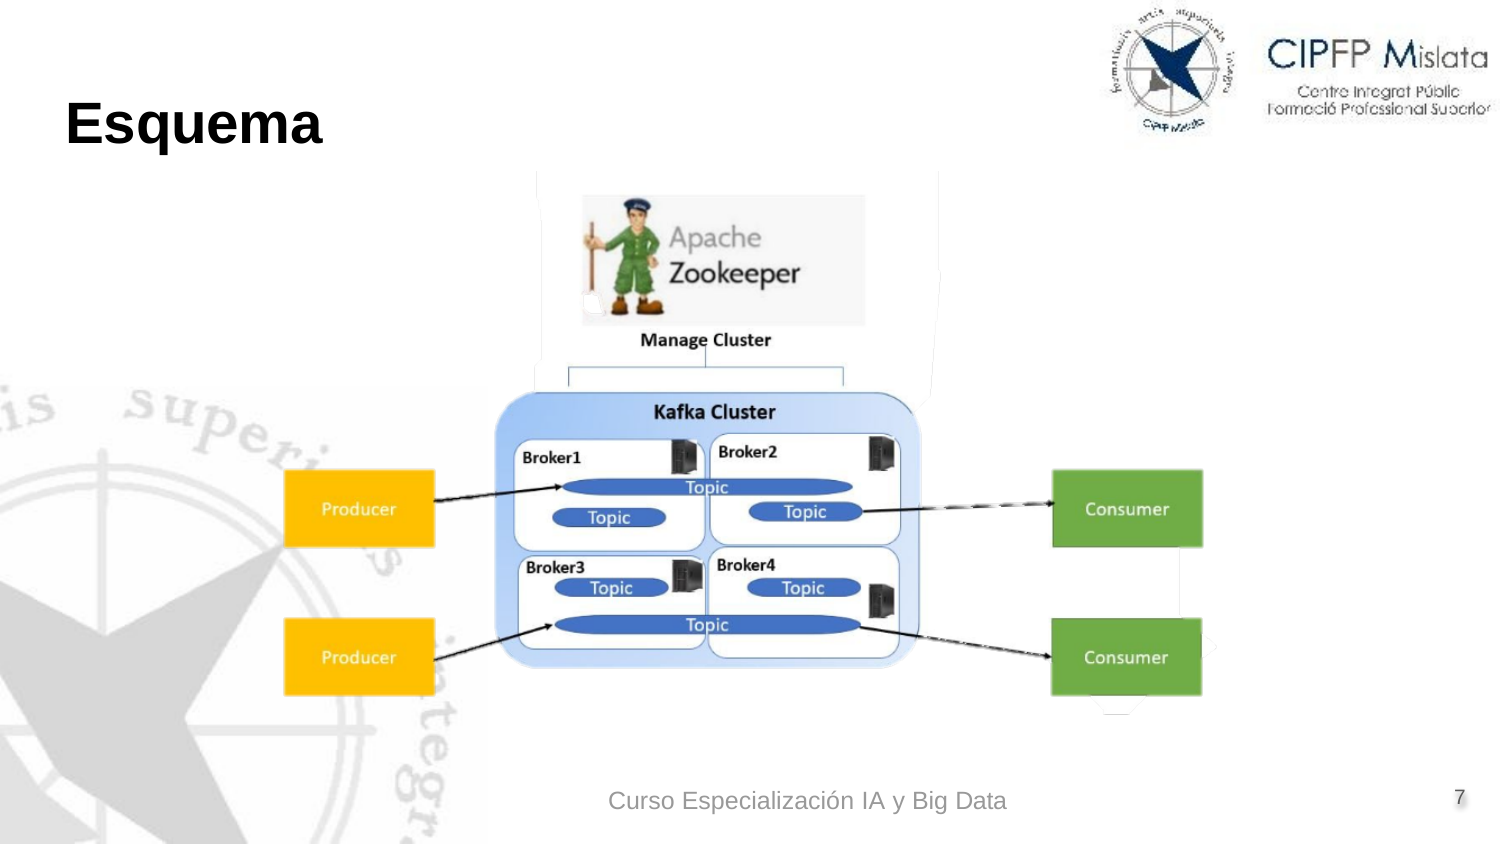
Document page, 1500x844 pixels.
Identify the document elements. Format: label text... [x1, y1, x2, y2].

picture [0, 0, 1500, 844]
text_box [1380, 758, 1490, 844]
text_box Esquema [63, 82, 421, 155]
footer Curso Especialización IA y Big Data [606, 784, 1008, 844]
